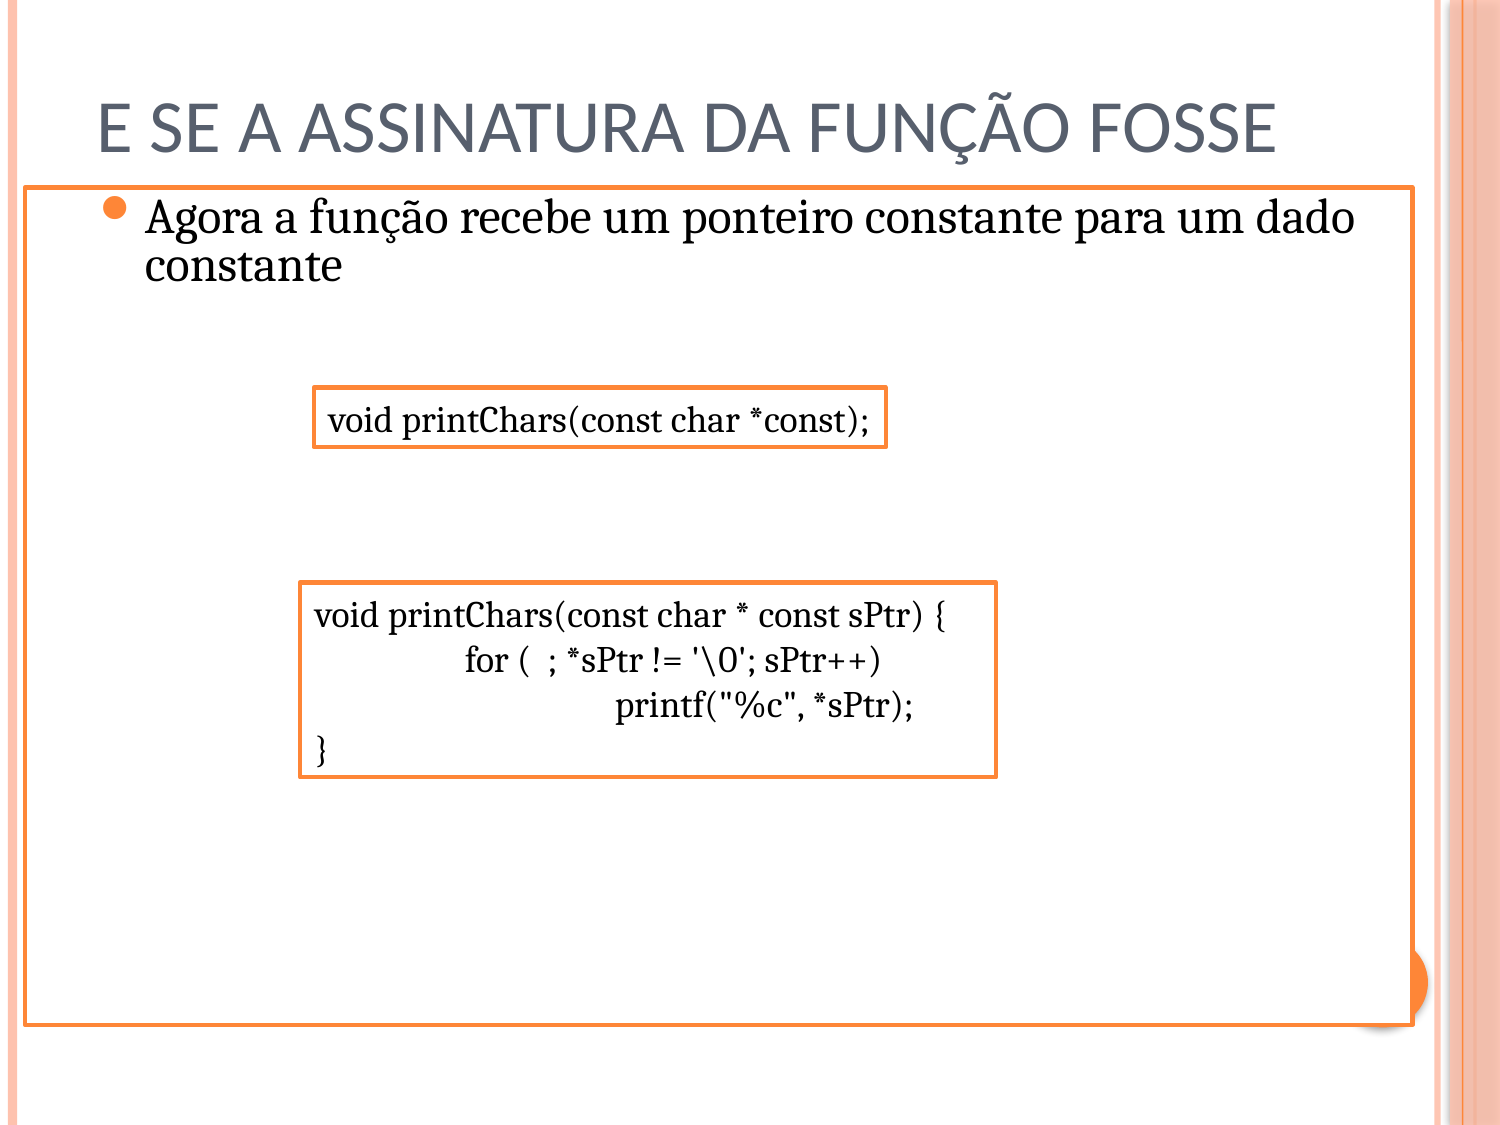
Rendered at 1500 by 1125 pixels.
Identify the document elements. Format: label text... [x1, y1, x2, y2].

text_box void printChars(const char *const); [312, 385, 888, 449]
list Agora a função recebe um ponteiro constante para um dado constante [23, 185, 1415, 1027]
title E Se a Assinatura da Função Fosse [75, 45, 1300, 175]
text_box void printChars(const char * const sPtr) { for ( ; *sPtr != '\0'; sPtr++) printf("%c", *sPtr); } [298, 580, 998, 779]
